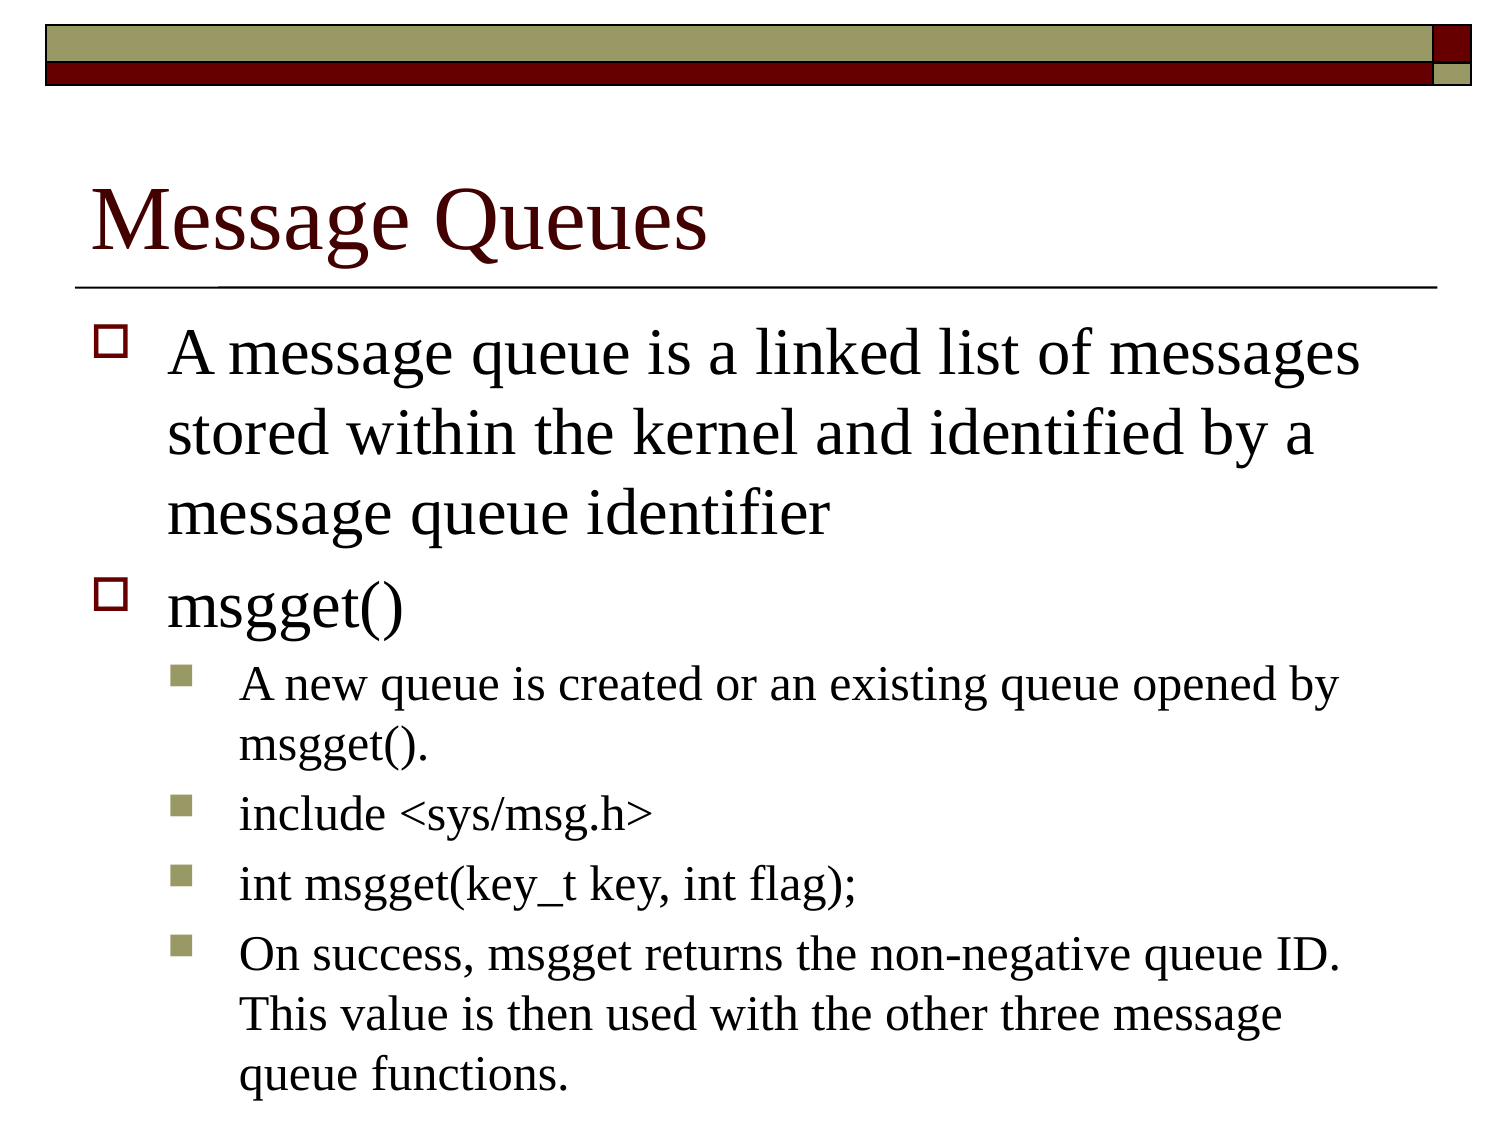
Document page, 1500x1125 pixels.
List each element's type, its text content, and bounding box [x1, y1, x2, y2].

title Message Queues [75, 87, 1425, 275]
list A message queue is a linked list of messages stored within the kernel and identified by a message queue identifier msgget() A new queue is created or an existing queue opened by msgget(). include <sys/msg.h> int msgget(key_t key, int flag); On success, msgget returns the non-negative queue ID. This value is then used with the other three message queue functions. [75, 299, 1425, 1006]
